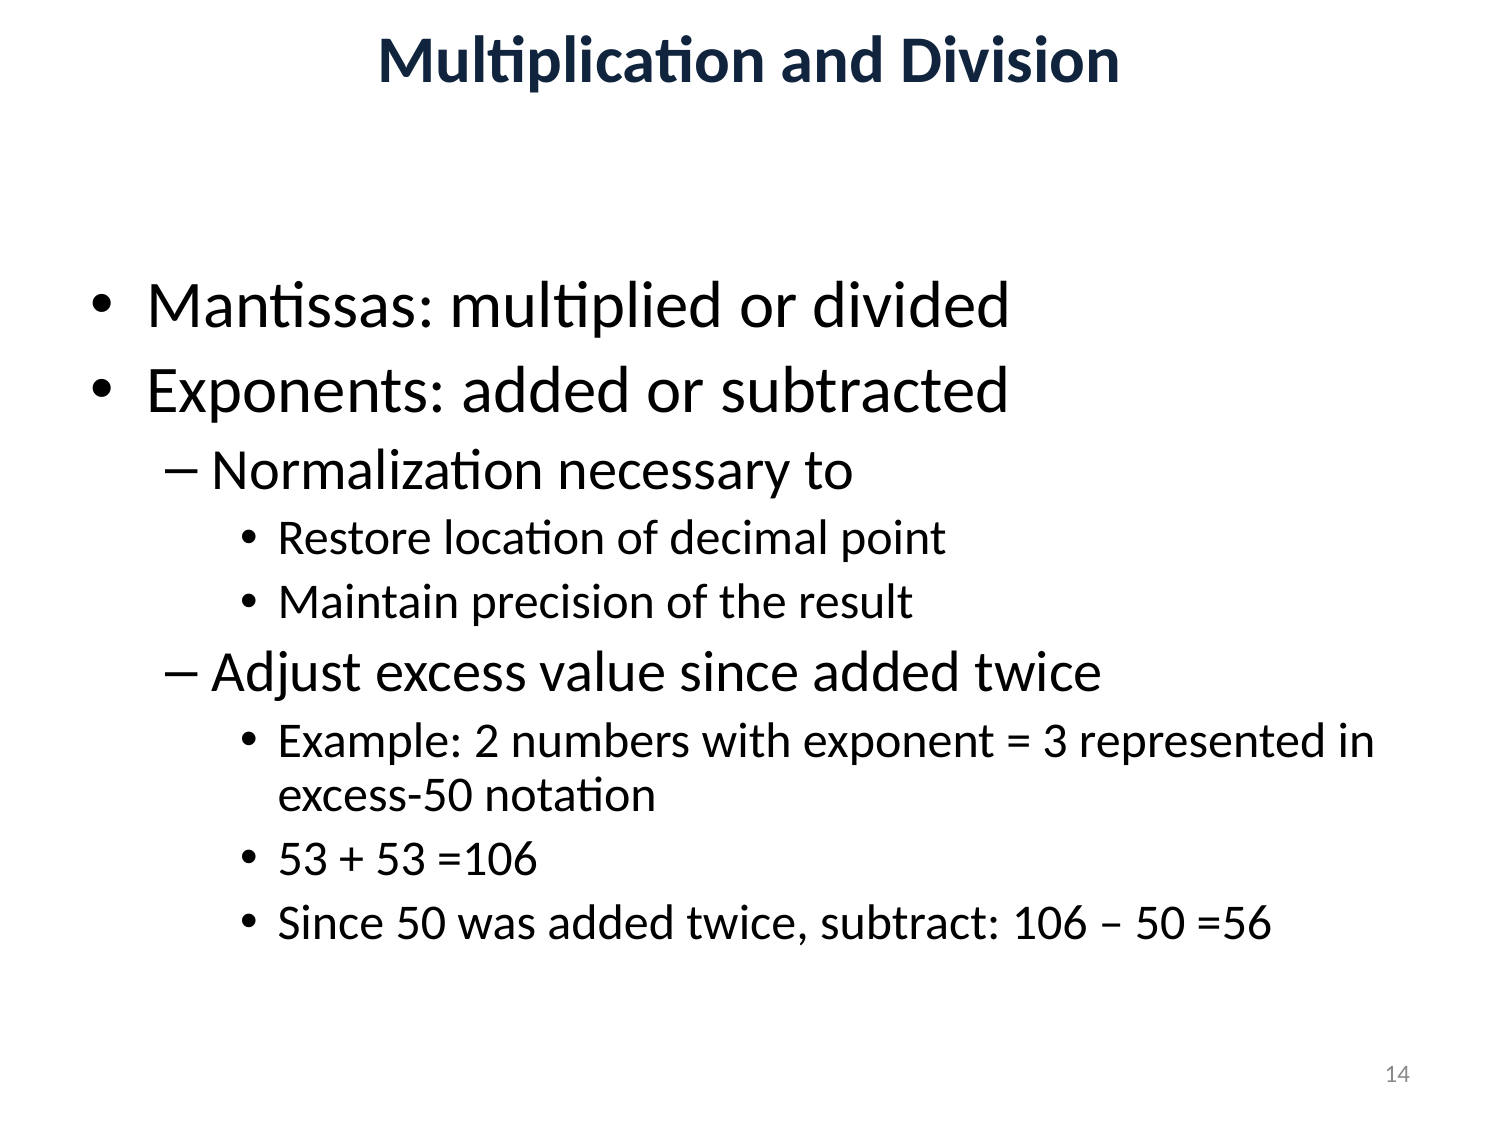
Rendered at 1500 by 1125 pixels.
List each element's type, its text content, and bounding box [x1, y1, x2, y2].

title Multiplication and Division [0, 0, 1500, 113]
slide_number 14 [1074, 1042, 1425, 1103]
list Mantissas: multiplied or divided Exponents: added or subtracted Normalization necessary to Restore location of decimal point Maintain precision of the result Adjust excess value since added twice Example: 2 numbers with exponent = 3 represented in excess-50 notation 53 + 53 =106 Since 50 was added twice, subtract: 106 – 50 =56 [75, 262, 1425, 1005]
